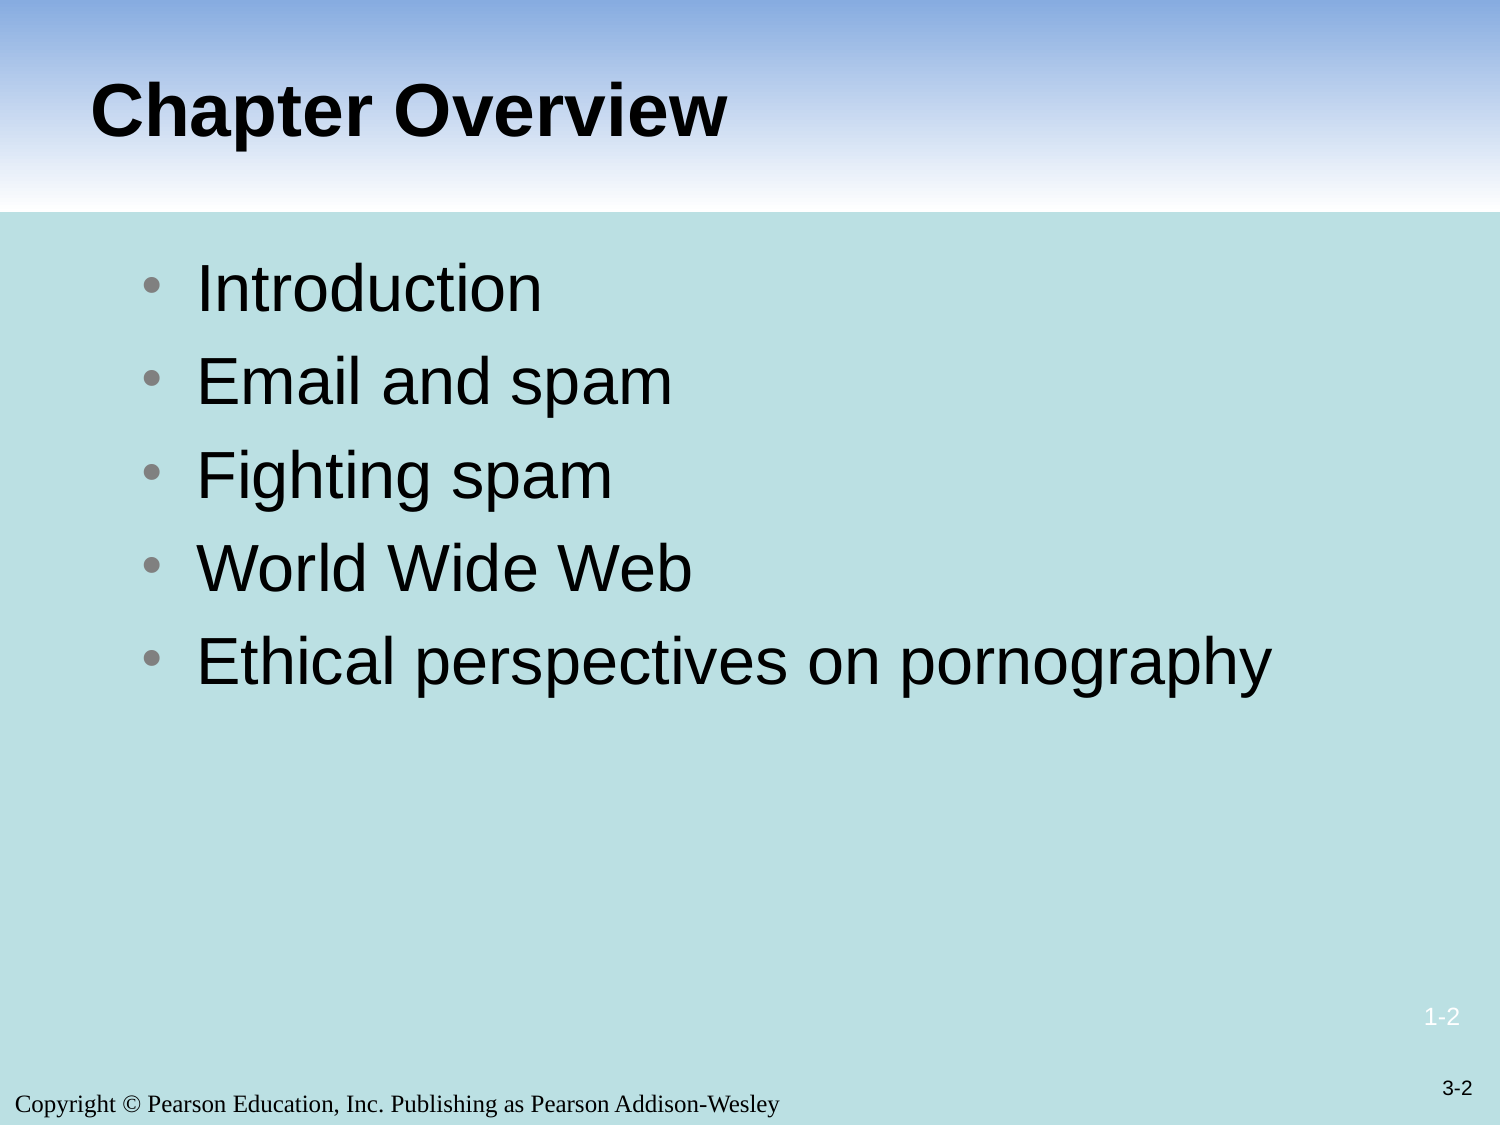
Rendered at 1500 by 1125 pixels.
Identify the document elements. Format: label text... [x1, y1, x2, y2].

title Chapter Overview [75, 12, 1438, 200]
list Introduction Email and spam Fighting spam World Wide Web Ethical perspectives on pornography [125, 237, 1400, 1013]
slide_number 3-2 [1175, 1049, 1488, 1125]
